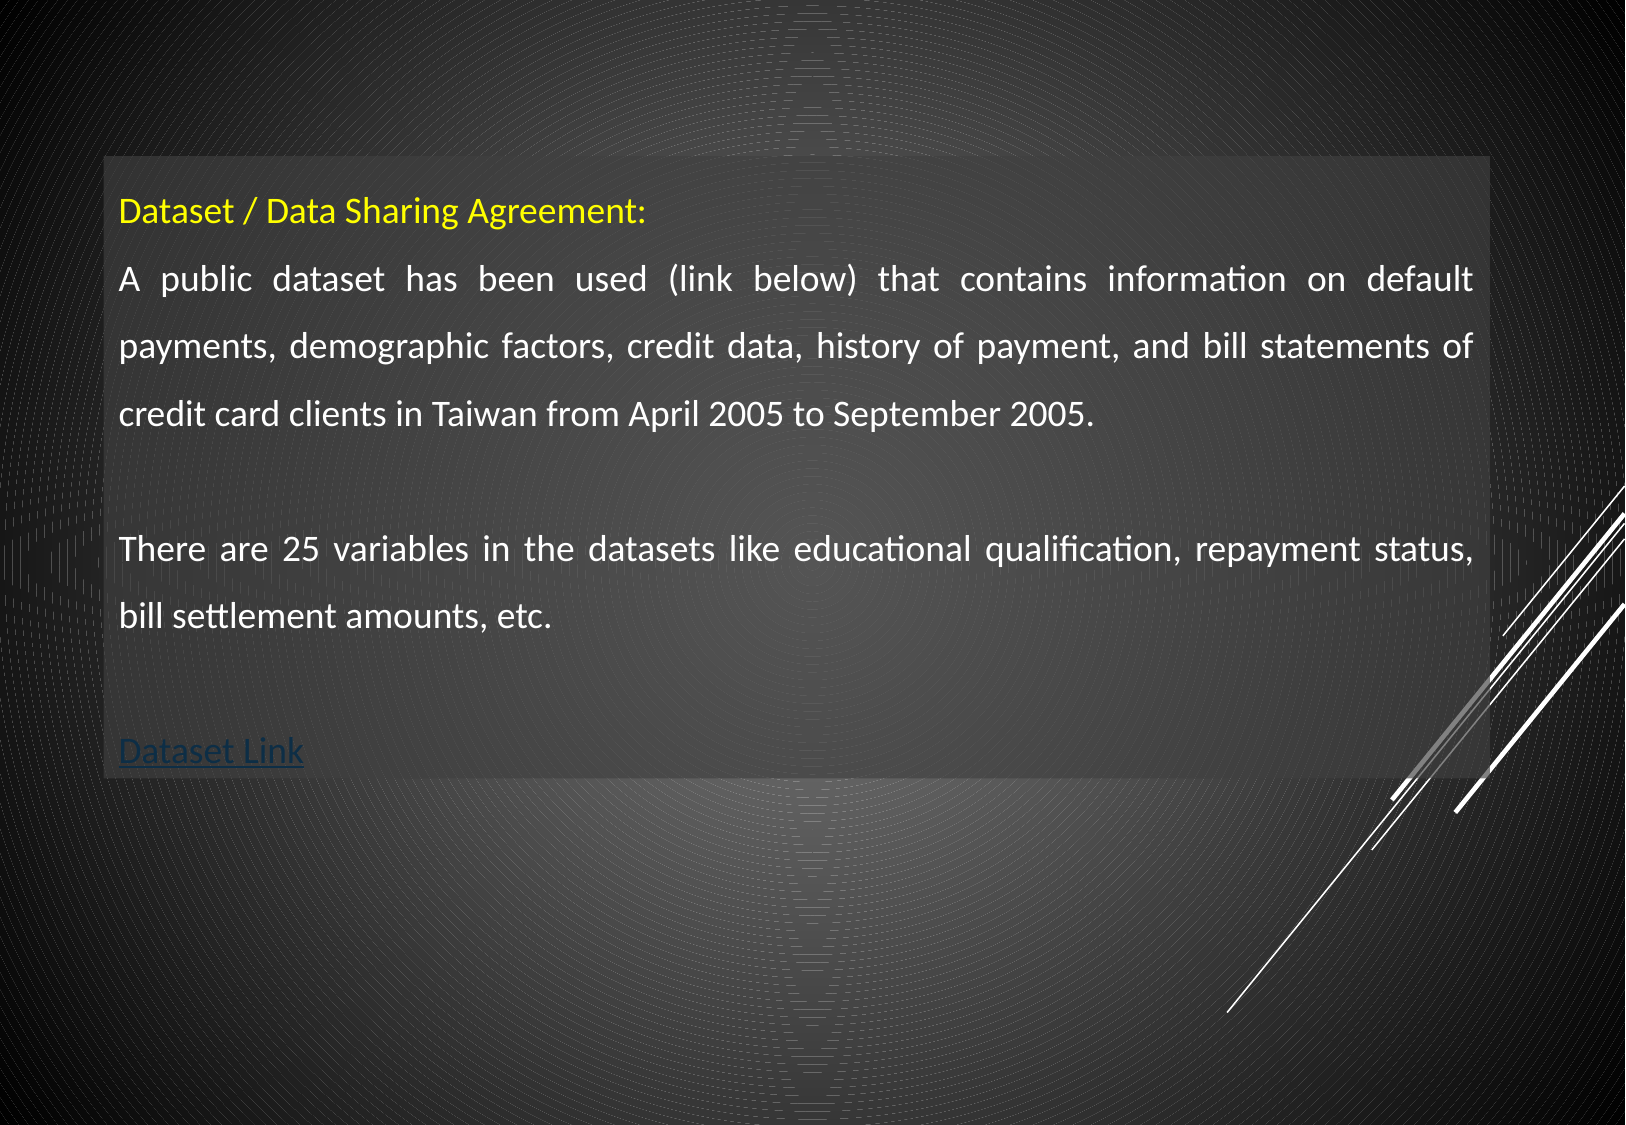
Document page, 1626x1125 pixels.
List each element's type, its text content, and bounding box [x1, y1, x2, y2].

text_box Dataset / Data Sharing Agreement: A public dataset has been used (link below) that contains information on default payments, demographic factors, credit data, history of payment, and bill statements of credit card clients in Taiwan from April 2005 to September 2005. There are 25 variables in the datasets like educational qualification, repayment status, bill settlement amounts, etc. Dataset Link [103, 156, 1490, 779]
